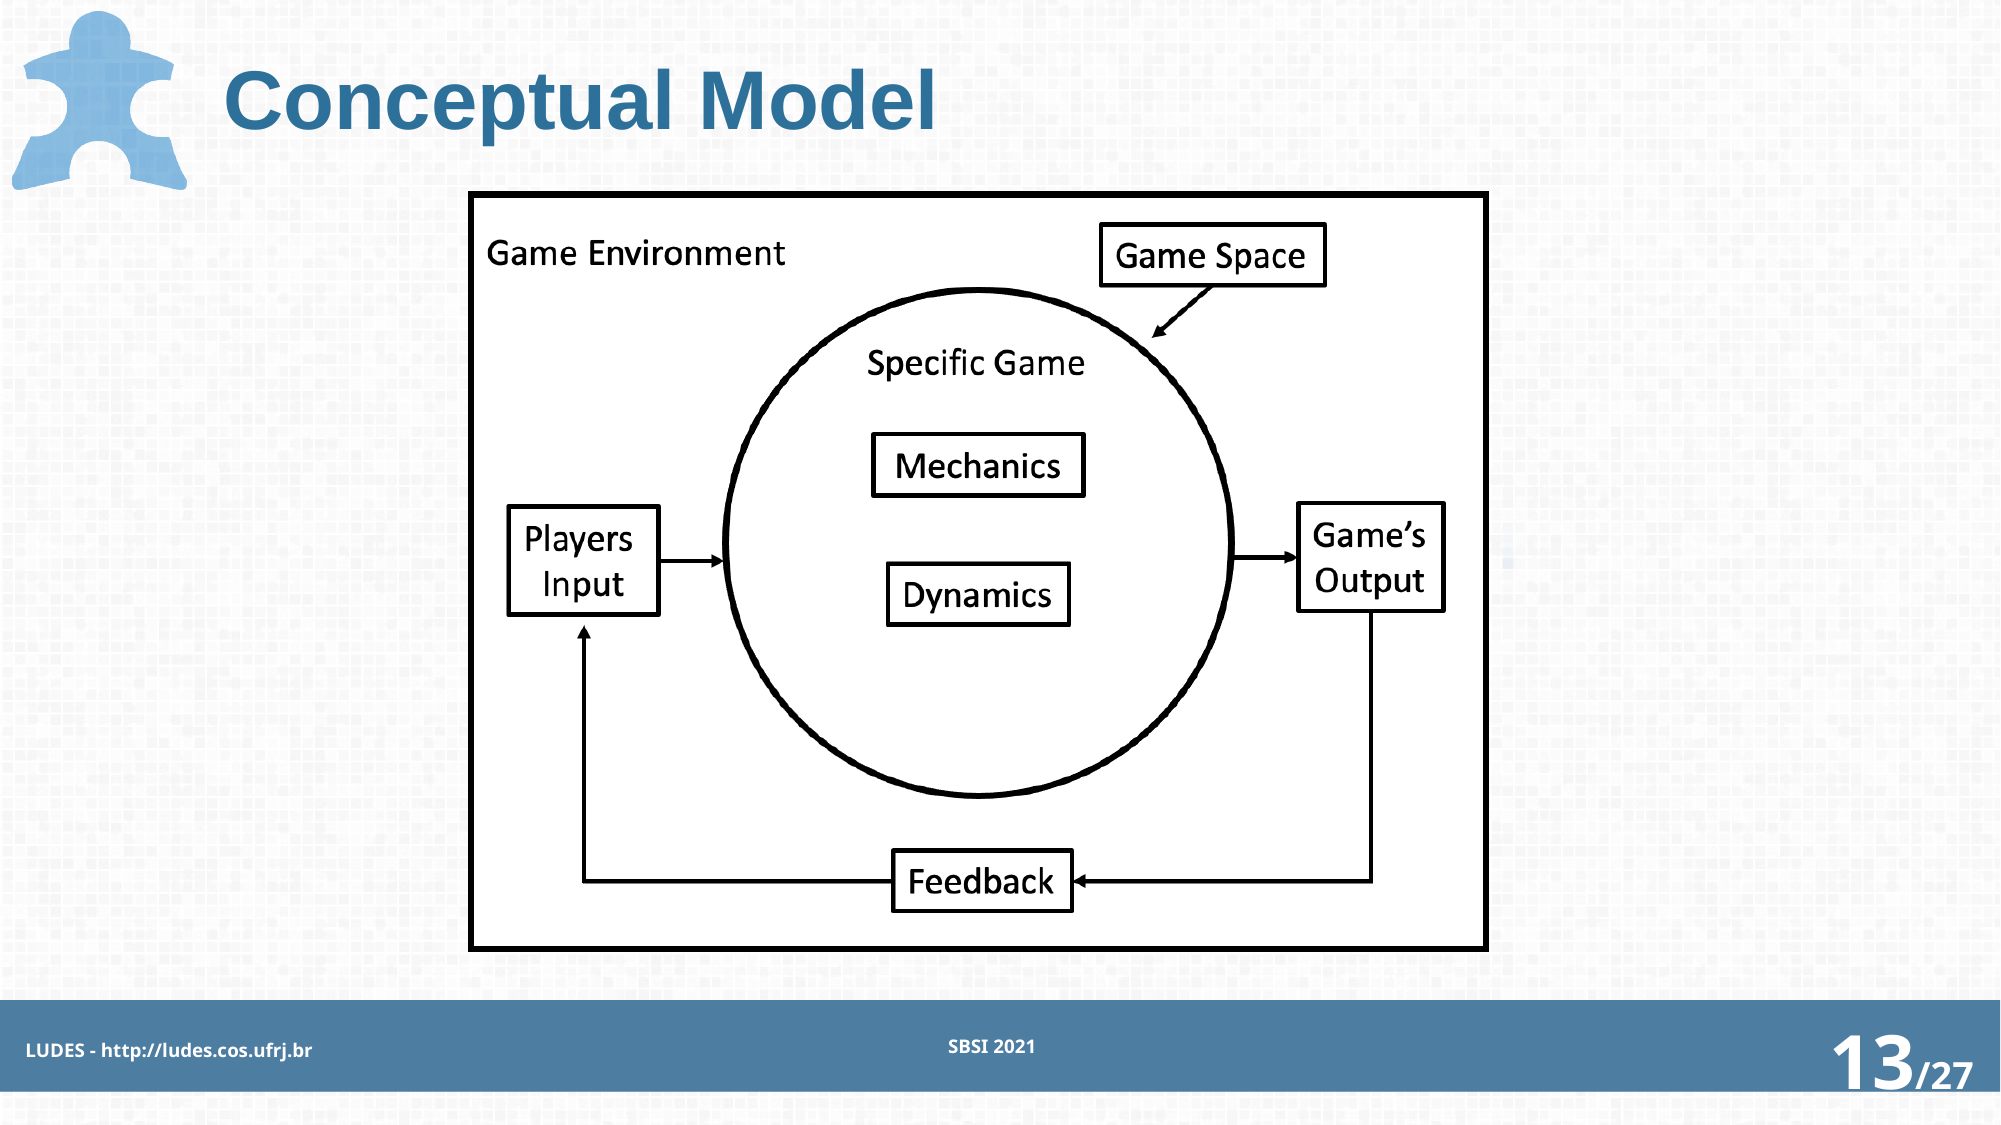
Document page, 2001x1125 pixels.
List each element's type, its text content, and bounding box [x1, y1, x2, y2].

slide_number LUDES - http://ludes.cos.ufrj.br [10, 1022, 433, 1070]
slide_number 13/27 [1672, 1042, 1989, 1090]
footer SBSI 2021 [702, 1018, 1282, 1066]
title Conceptual Model [208, 11, 1975, 195]
picture [0, 0, 2001, 1125]
